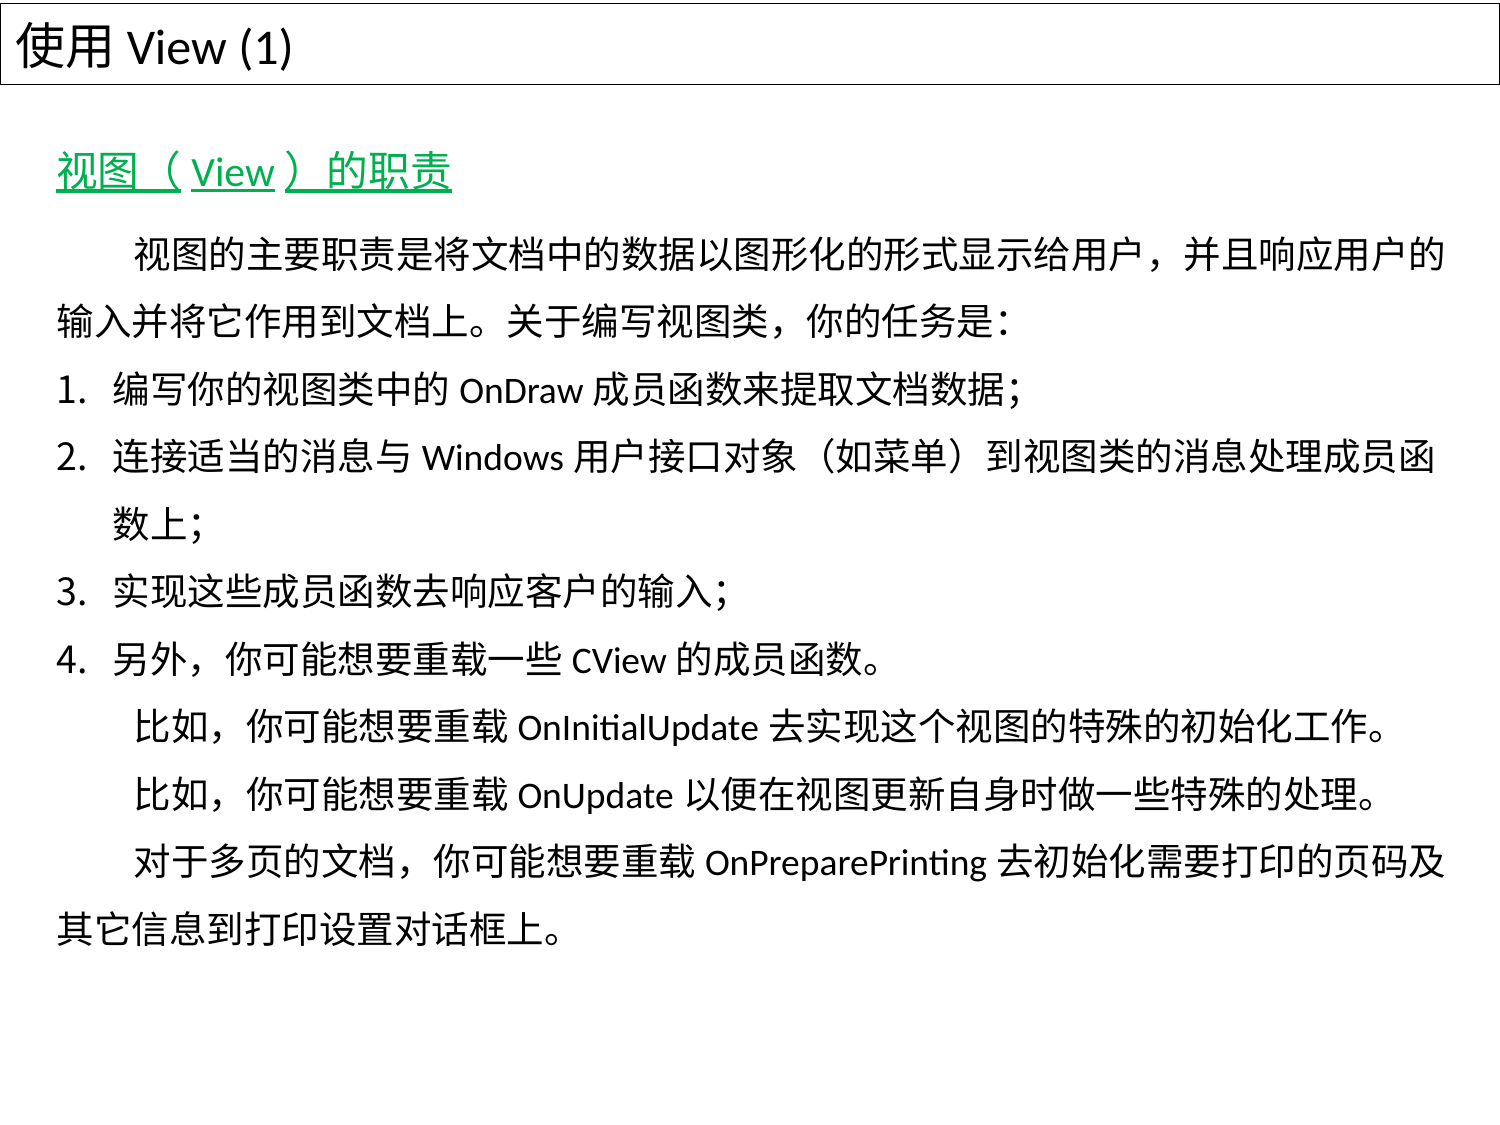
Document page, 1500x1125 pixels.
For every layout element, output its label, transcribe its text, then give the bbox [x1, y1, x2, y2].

text_box 视图的主要职责是将文档中的数据以图形化的形式显示给用户，并且响应用户的输入并将它作用到文档上。关于编写视图类，你的任务是： 编写你的视图类中的OnDraw成员函数来提取文档数据； 连接适当的消息与Windows用户接口对象（如菜单）到视图类的消息处理成员函数上； 实现这些成员函数去响应客户的输入； 另外，你可能想要重载一些CView的成员函数。 比如，你可能想要重载OnInitialUpdate去实现这个视图的特殊的初始化工作。 比如，你可能想要重载OnUpdate以便在视图更新自身时做一些特殊的处理。 对于多页的文档，你可能想要重载OnPreparePrinting去初始化需要打印的页码及其它信息到打印设置对话框上。 [41, 200, 1471, 958]
title 使用View (1) [0, 3, 1500, 85]
text_box 视图（View）的职责 [41, 137, 1412, 200]
